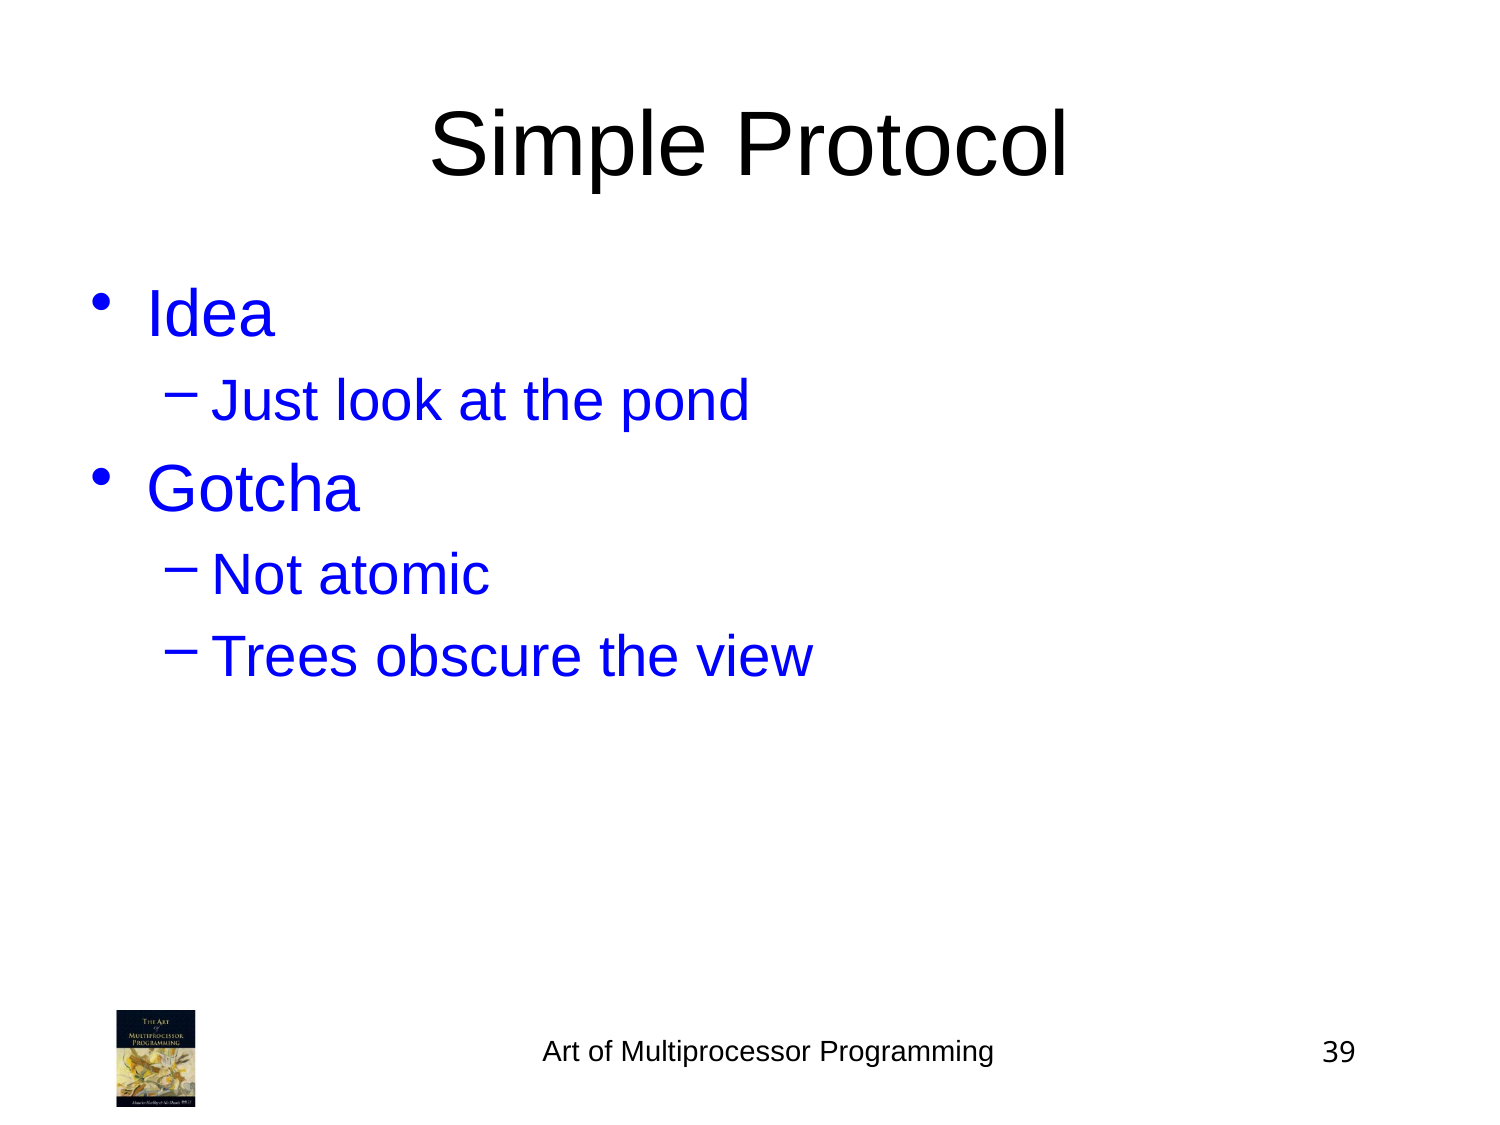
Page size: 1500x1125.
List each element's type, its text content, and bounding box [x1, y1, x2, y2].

text_box 39 [1058, 1025, 1371, 1101]
picture [107, 1010, 204, 1107]
list Idea Just look at the pond Gotcha Not atomic Trees obscure the view [74, 262, 1426, 1006]
title Simple Protocol [74, 44, 1426, 233]
footer Art of Multiprocessor Programming [512, 1024, 1026, 1103]
